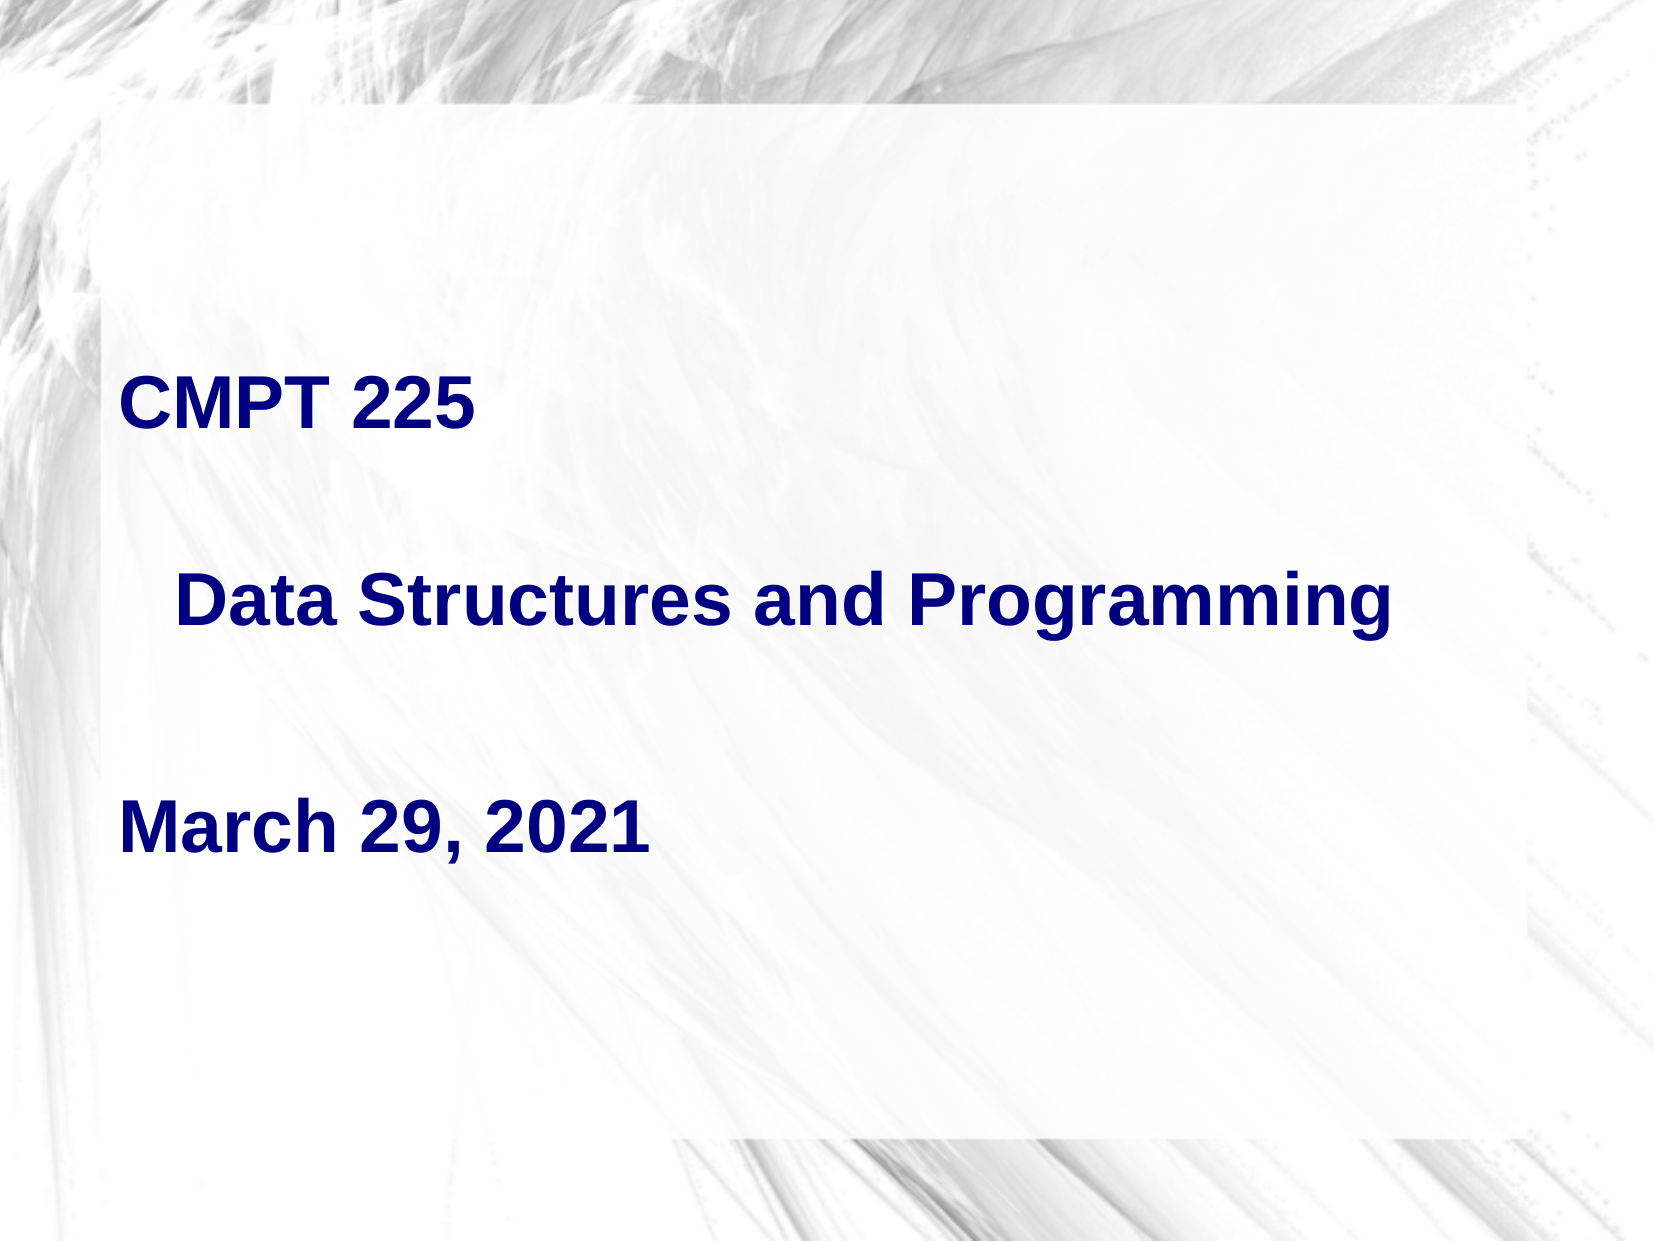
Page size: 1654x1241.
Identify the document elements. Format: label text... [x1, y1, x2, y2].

picture [0, 0, 1654, 1241]
list CMPT 225 Data Structures and Programming March 29, 2021 [118, 236, 1571, 1171]
